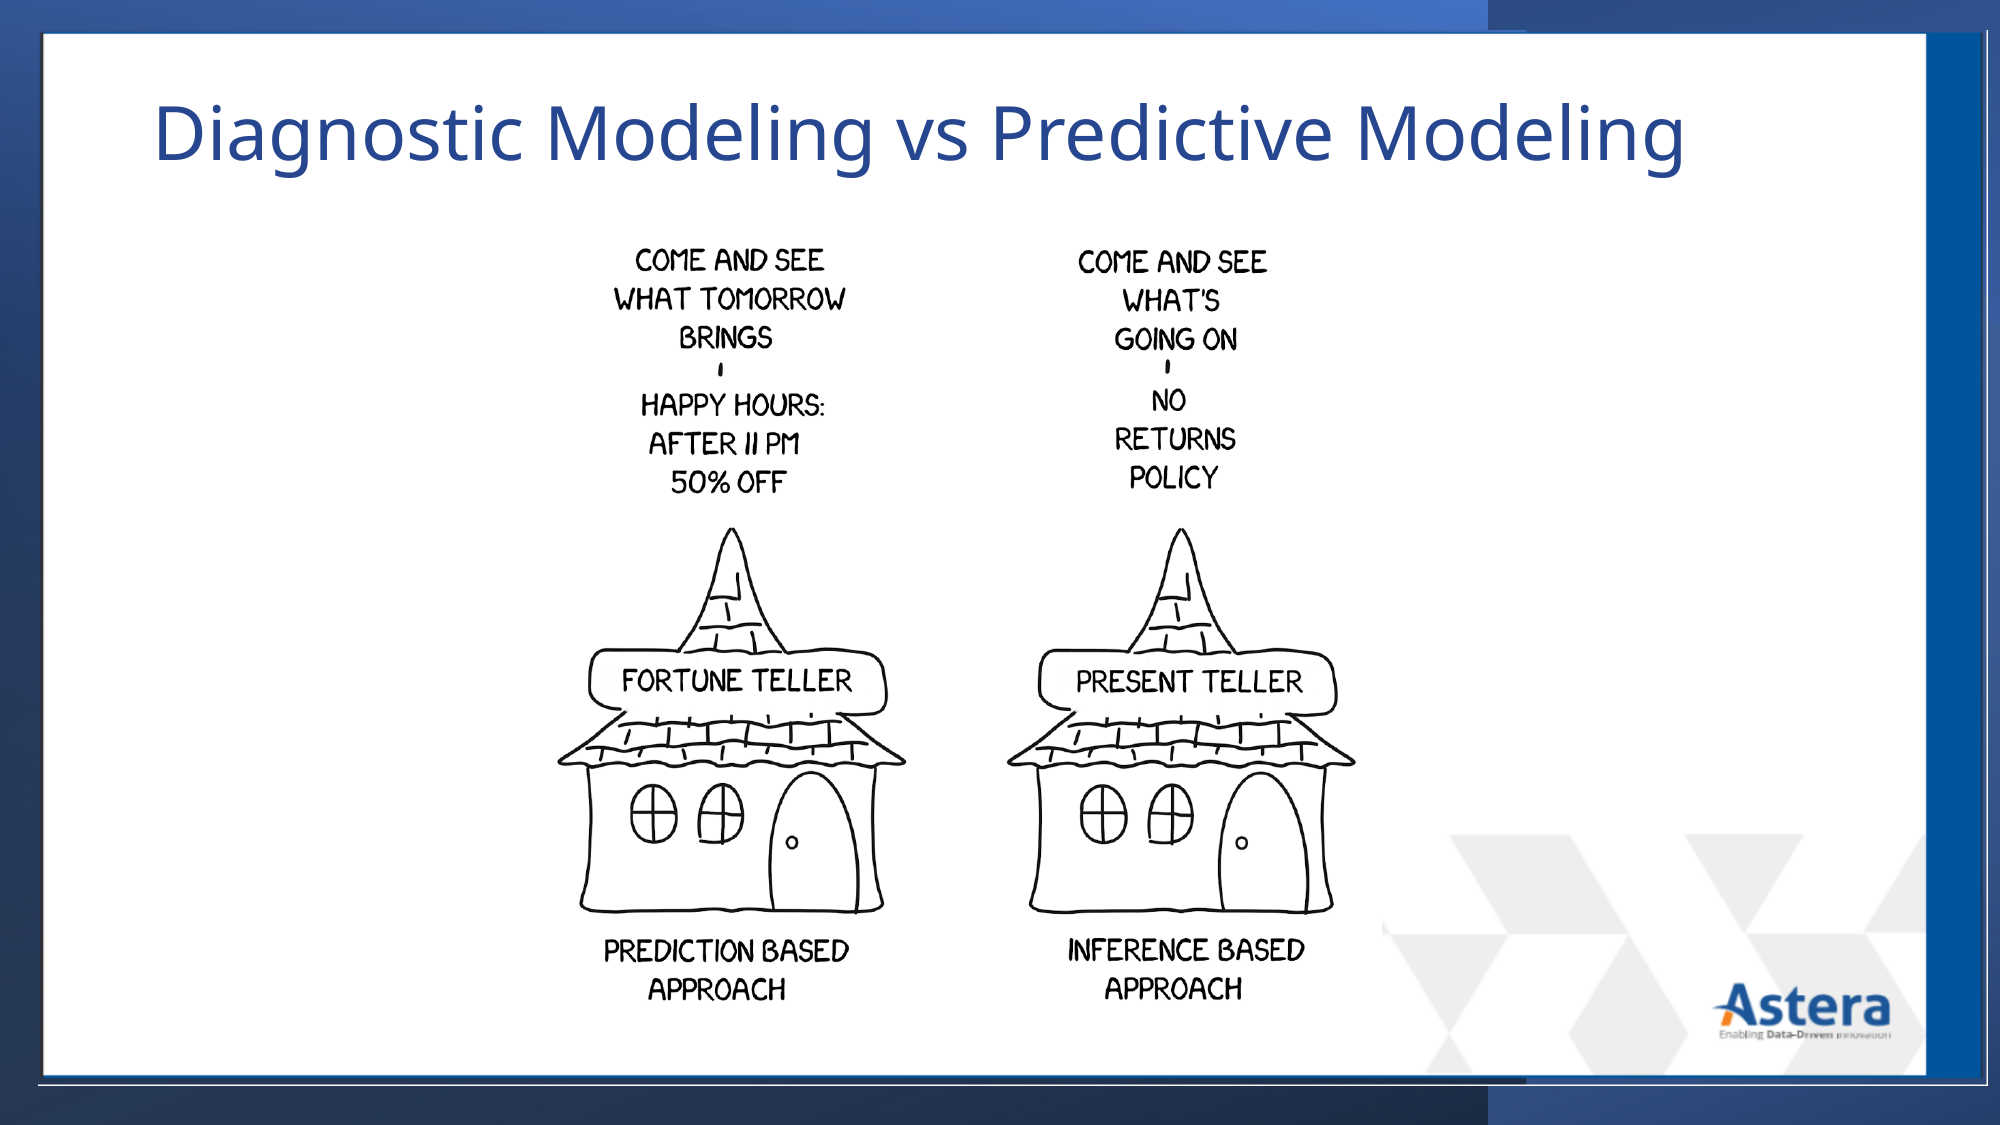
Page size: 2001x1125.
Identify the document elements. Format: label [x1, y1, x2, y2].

picture [38, 30, 1988, 1086]
text_box [0, 0, 1489, 321]
text_box [0, 321, 2000, 1125]
text_box [1489, 0, 2000, 321]
